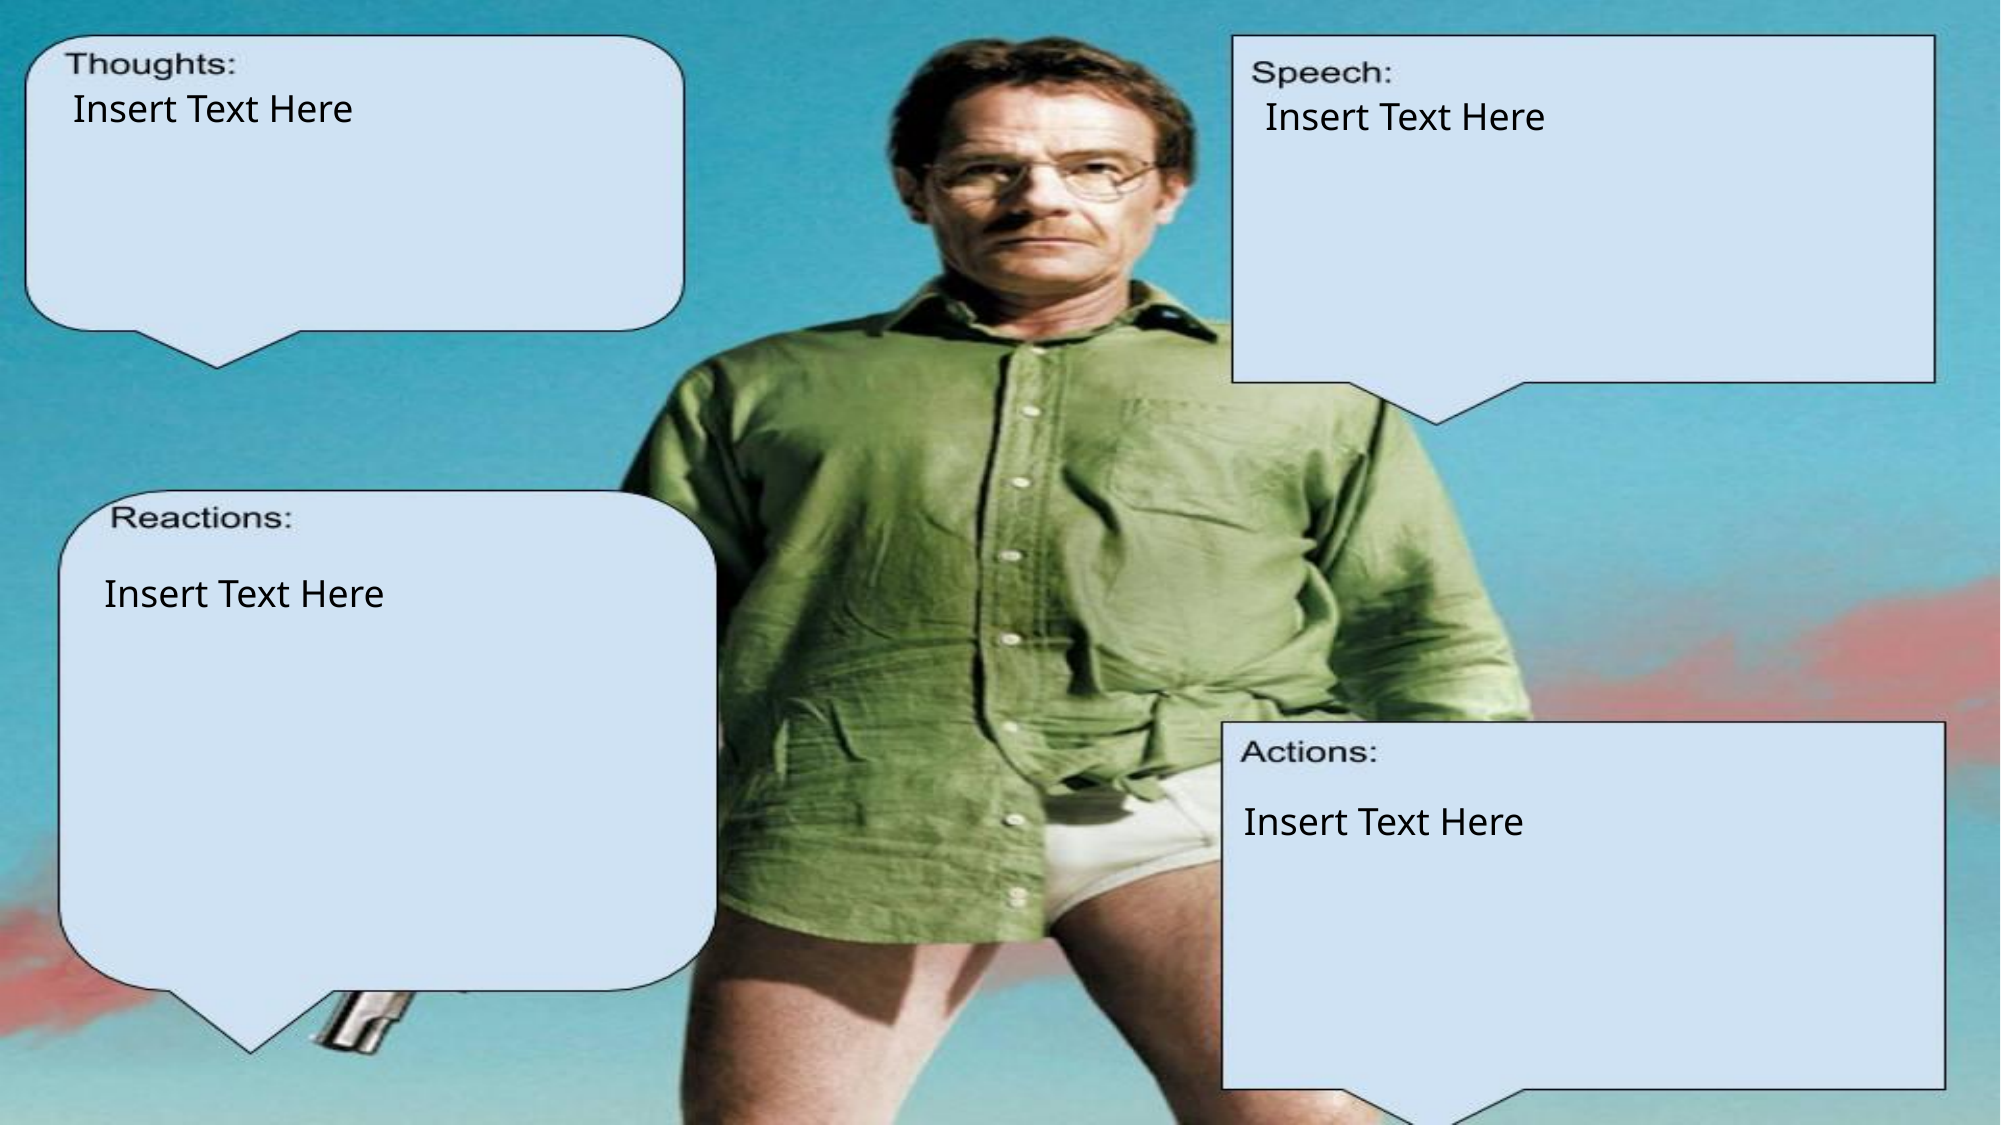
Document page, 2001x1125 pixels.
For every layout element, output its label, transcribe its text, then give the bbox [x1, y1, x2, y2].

picture [0, 0, 2001, 1125]
text_box Insert Text Here [58, 77, 665, 138]
text_box Insert Text Here [1229, 790, 1931, 851]
text_box Insert Text Here [89, 562, 665, 623]
text_box Insert Text Here [1250, 85, 1931, 146]
